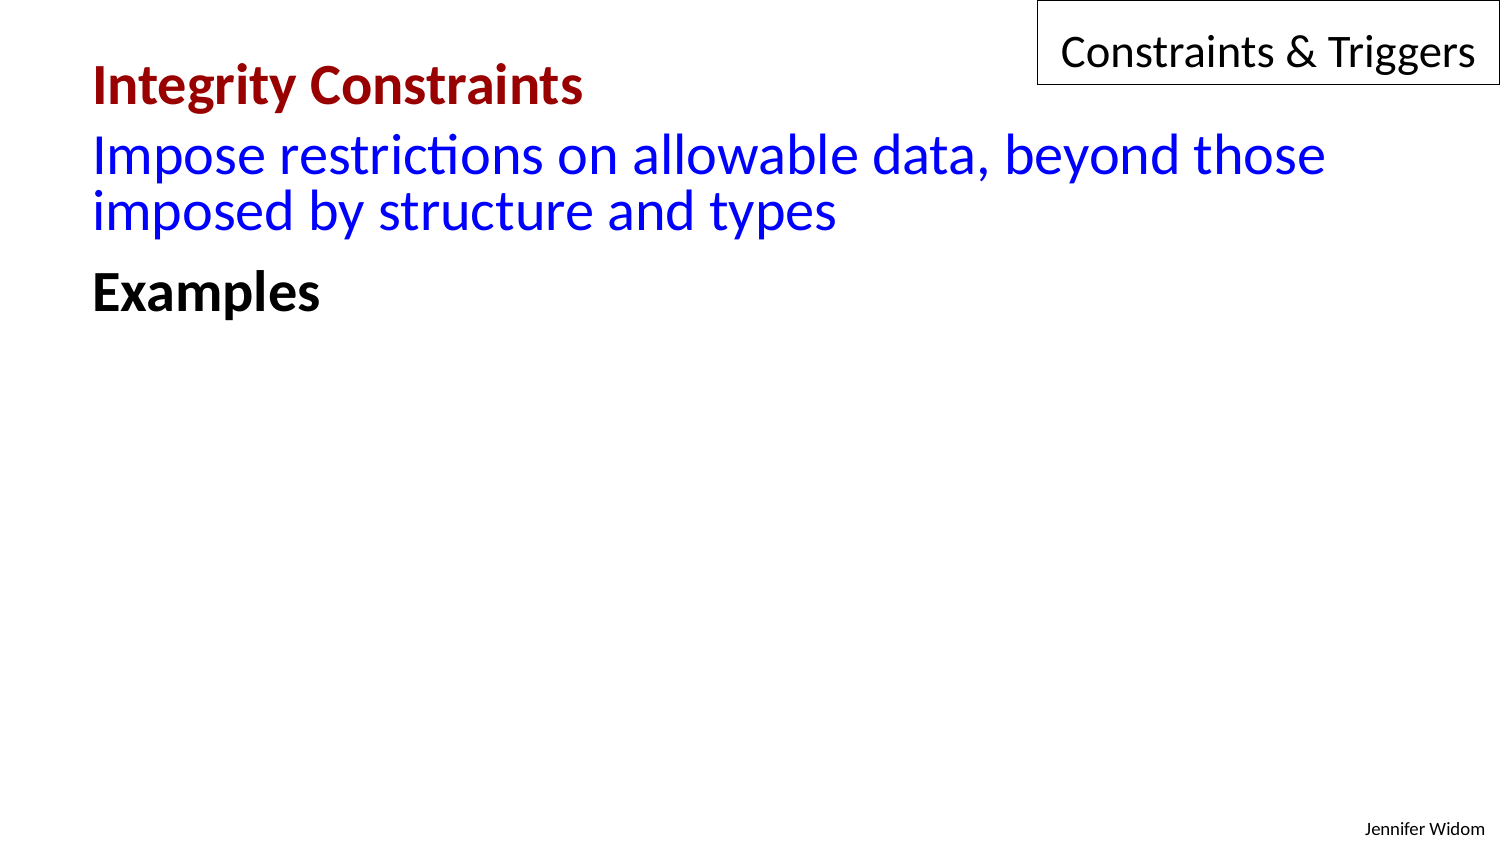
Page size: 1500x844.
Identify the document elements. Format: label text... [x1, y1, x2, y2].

text_box Integrity Constraints Impose restrictions on allowable data, beyond those imposed by structure and types Examples [62, 46, 1438, 794]
text_box Constraints & Triggers [1037, 0, 1500, 85]
